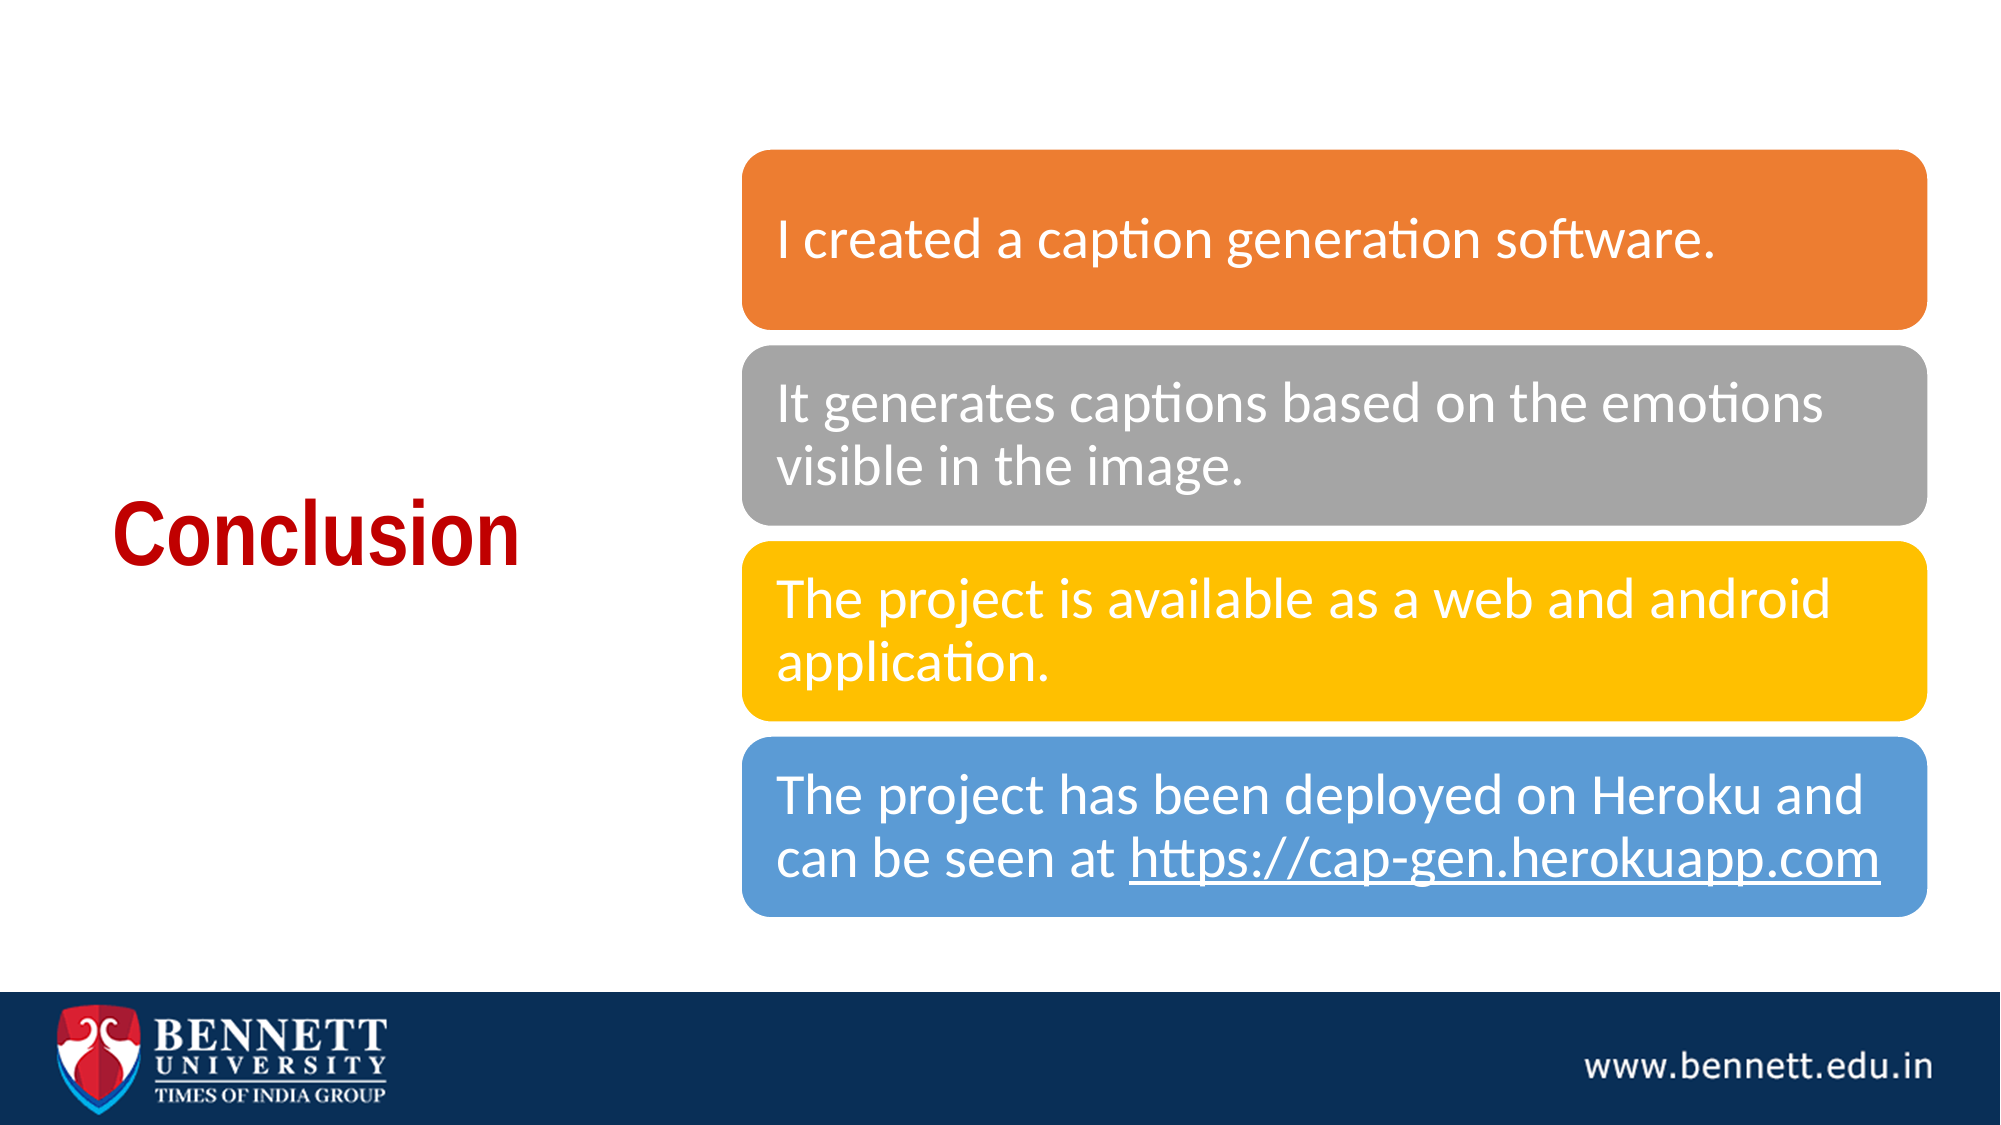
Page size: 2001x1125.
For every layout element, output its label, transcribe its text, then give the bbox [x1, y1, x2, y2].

title Conclusion [97, 104, 617, 967]
picture [0, 992, 2000, 1125]
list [740, 49, 1929, 1018]
